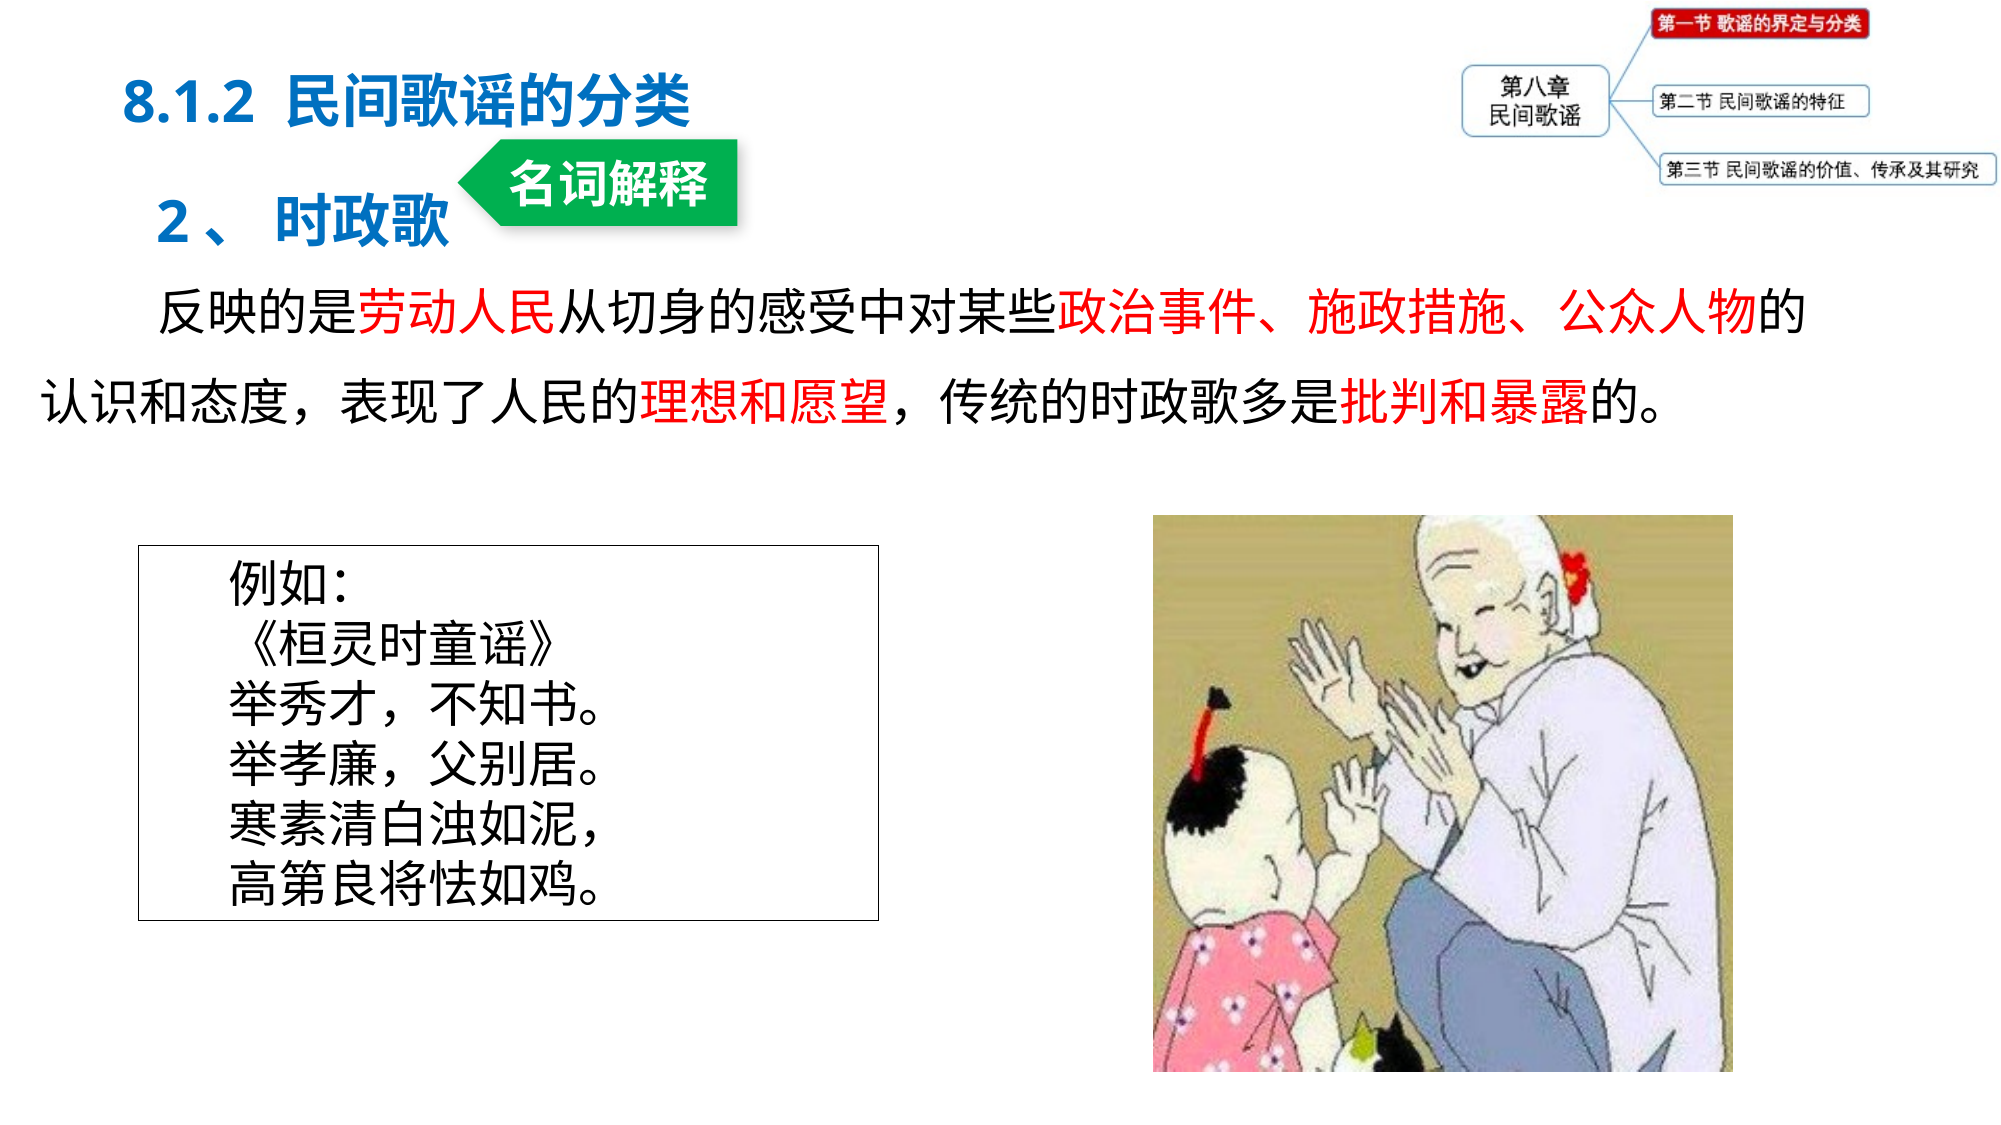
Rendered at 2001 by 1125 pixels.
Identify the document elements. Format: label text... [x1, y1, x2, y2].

picture [1442, 1, 2000, 197]
text_box 名词解释 [456, 142, 739, 227]
text_box 反映的是劳动人民从切身的感受中对某些政治事件、施政措施、公众人物的认识和态度，表现了人民的理想和愿望，传统的时政歌多是批判和暴露的。 [25, 243, 1860, 513]
picture [1153, 515, 1733, 1072]
text_box 8.1.2 民间歌谣的分类 [107, 21, 943, 142]
text_box 例如： 《桓灵时童谣》 举秀才，不知书。 举孝廉，父别居。 寒素清白浊如泥， 高第良将怯如鸡。 [138, 545, 879, 921]
text_box 2、 时政歌 [66, 142, 984, 262]
